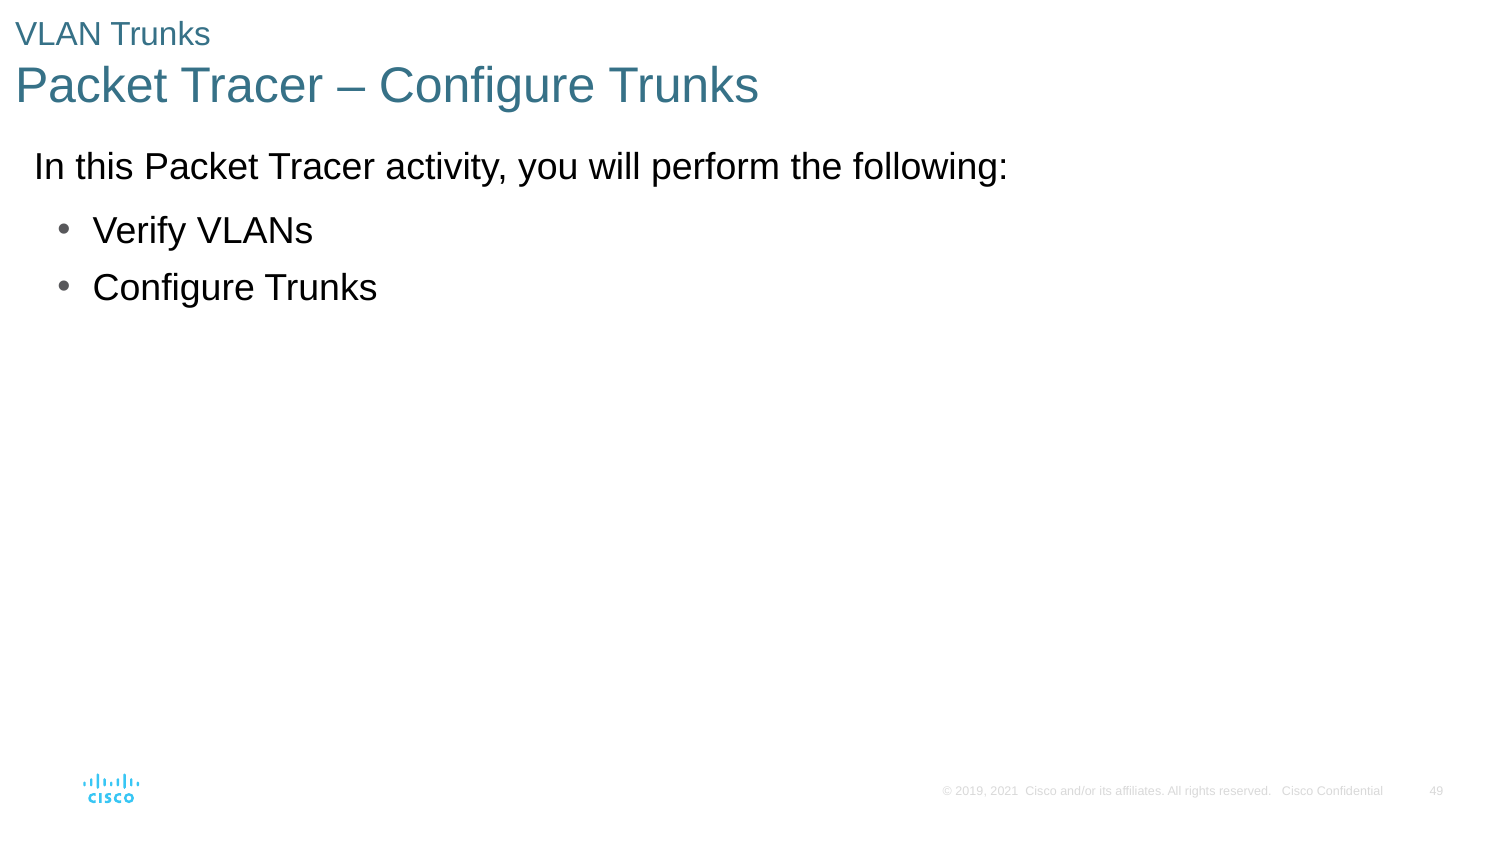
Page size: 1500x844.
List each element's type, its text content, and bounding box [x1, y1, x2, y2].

title VLAN Trunks Packet Tracer – Configure Trunks [0, 0, 1500, 125]
list In this Packet Tracer activity, you will perform the following: Verify VLANs Configure Trunks [19, 134, 1461, 758]
